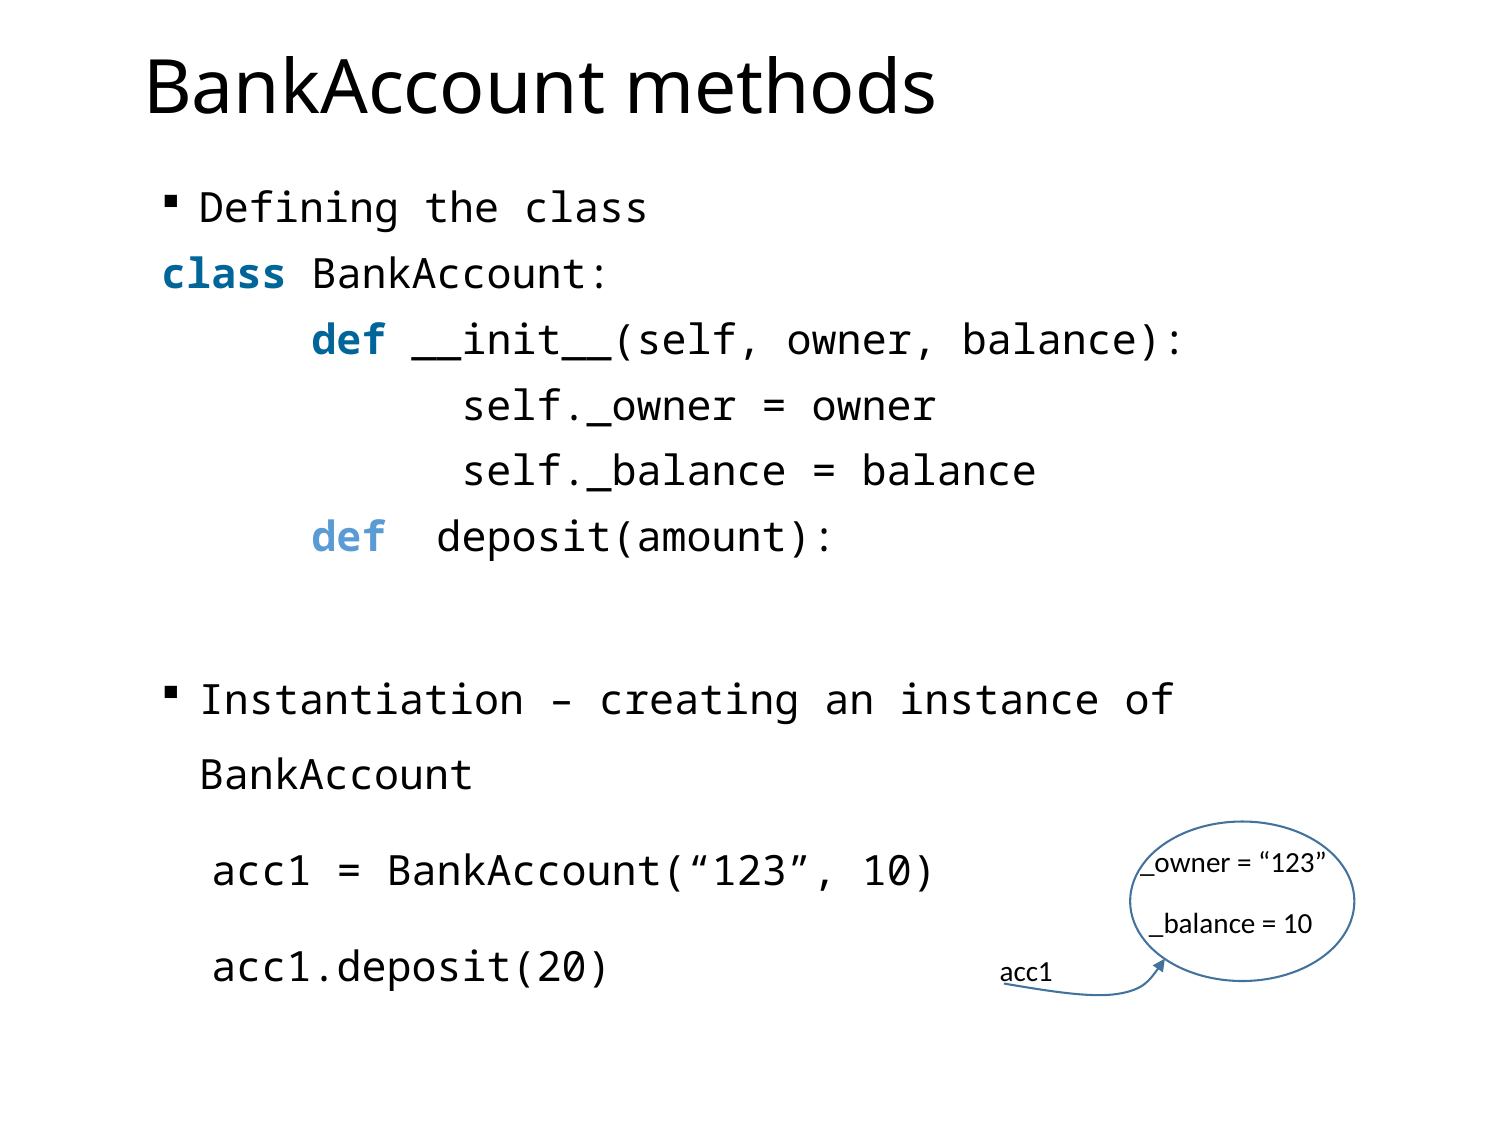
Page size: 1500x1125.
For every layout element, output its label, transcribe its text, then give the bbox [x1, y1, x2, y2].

text_box [1148, 947, 1336, 983]
text_box acc1 [984, 944, 1085, 995]
text_box [1129, 869, 1356, 925]
text_box [1177, 820, 1308, 835]
text_box [1003, 958, 1165, 997]
text_box BankAccount methods [128, 1, 1422, 178]
text_box _owner = “123” [1125, 835, 1346, 886]
text_box _balance = 10 [1134, 897, 1355, 947]
list Defining the class class BankAccount: def __init__(self, owner, balance): self._owner = owner self._balance = balance def deposit(amount): Instantiation – creating an instance of BankAccount acc1 = BankAccount(“123”, 10) acc1.deposit(20) [146, 148, 1441, 1045]
